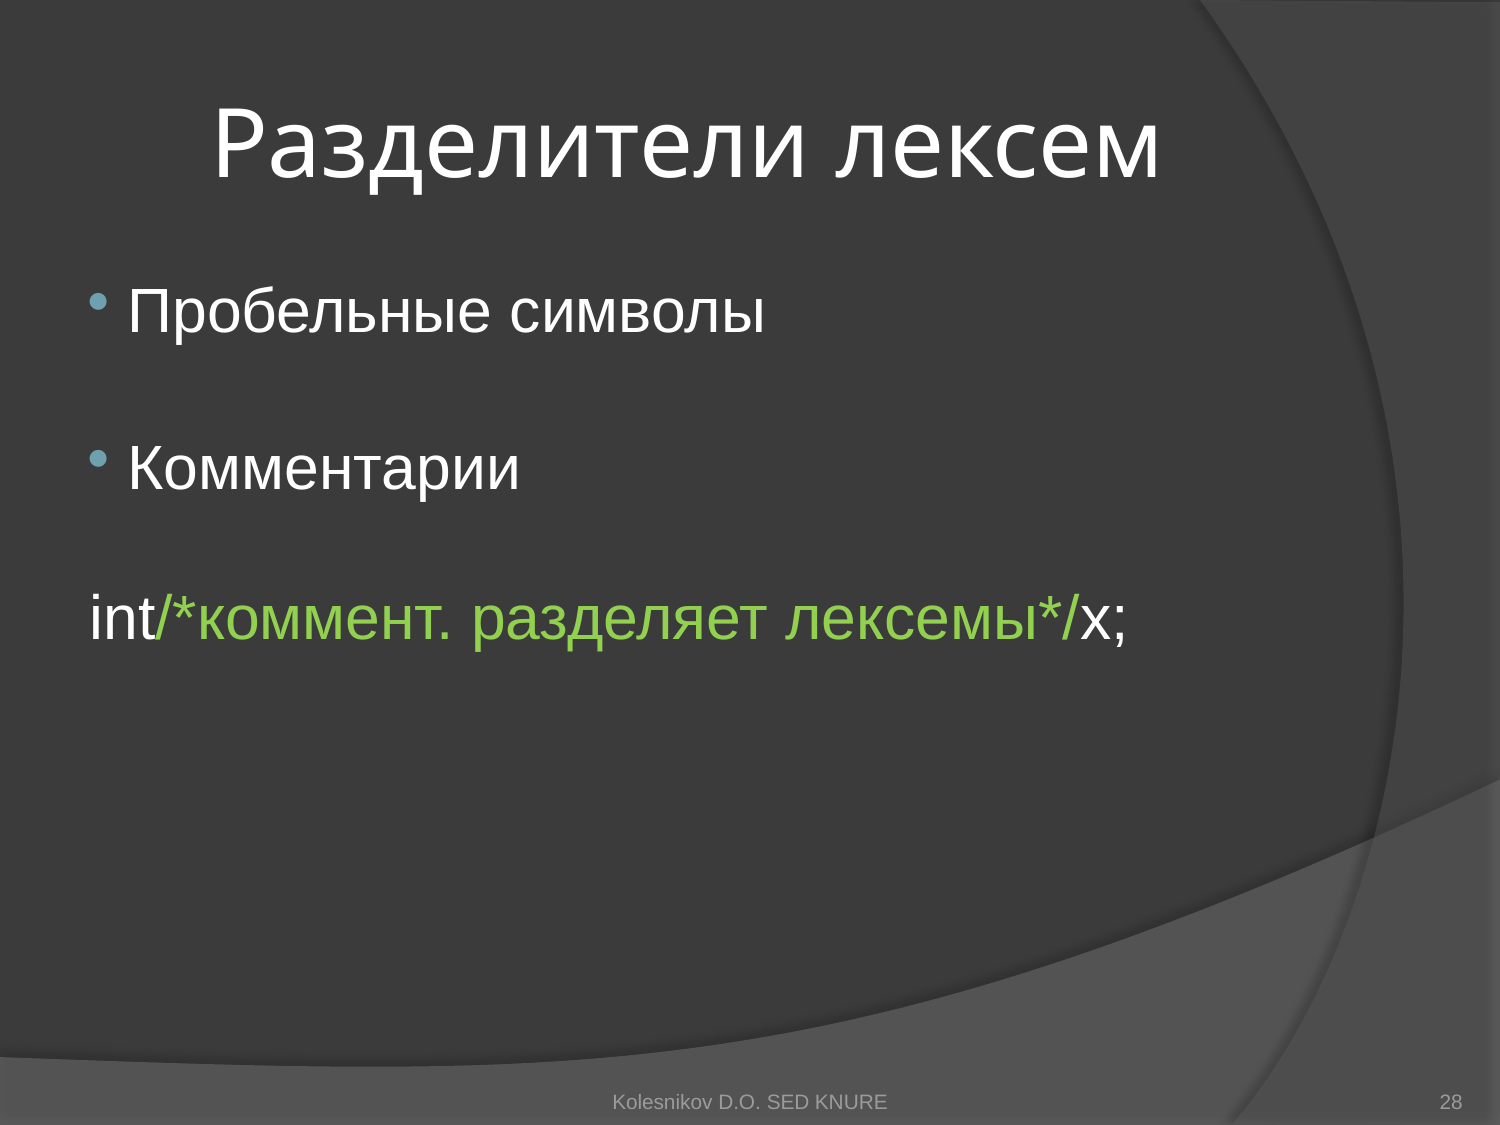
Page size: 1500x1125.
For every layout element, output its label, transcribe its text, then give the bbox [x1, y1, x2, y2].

slide_number 28 [1337, 1053, 1463, 1114]
title Разделители лексем [75, 45, 1300, 233]
footer Kolesnikov D.O. SED KNURE [512, 1053, 988, 1114]
list Пробельные символы Комментарии int/*коммент. разделяет лексемы*/x; [75, 262, 1300, 1005]
